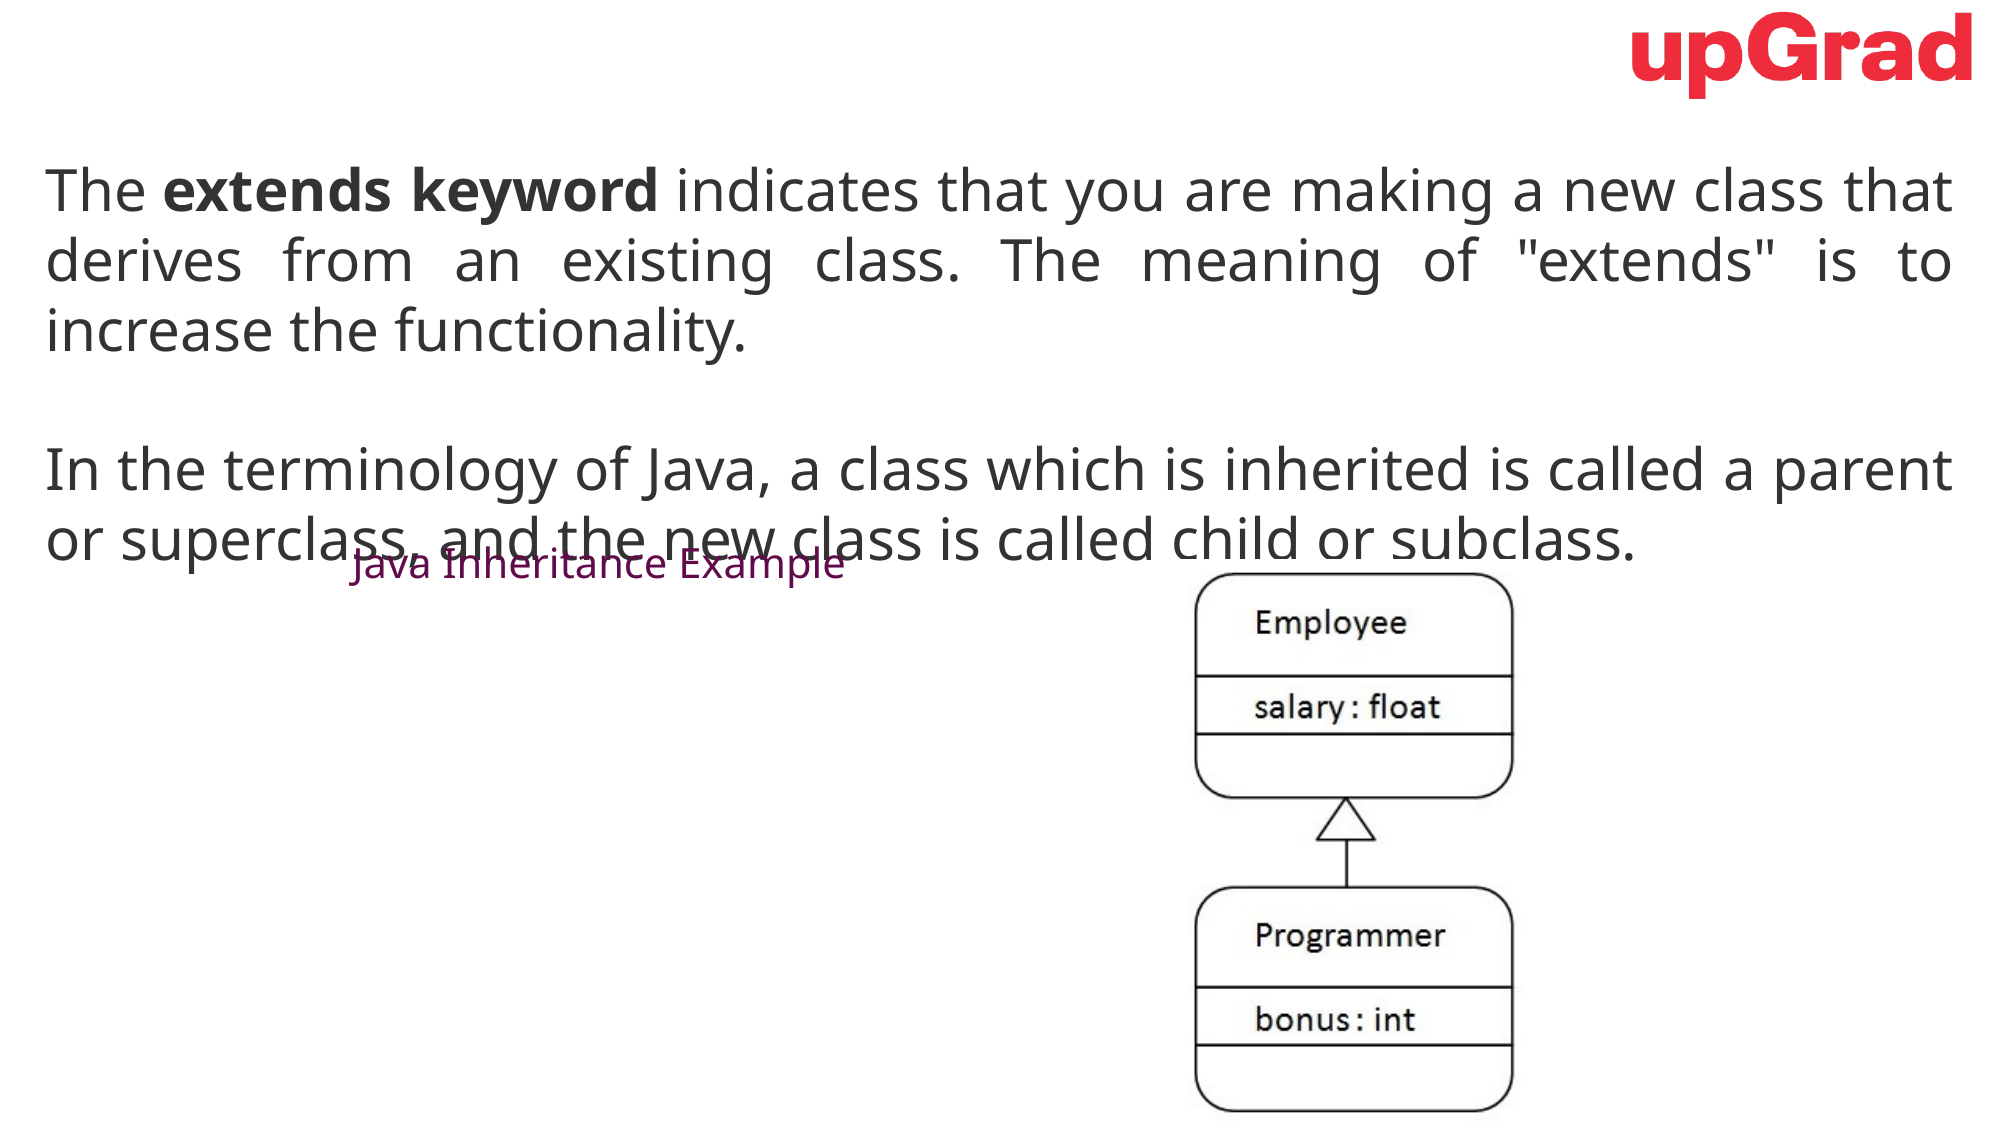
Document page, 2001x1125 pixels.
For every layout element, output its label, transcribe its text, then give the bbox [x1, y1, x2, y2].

picture [1162, 559, 1538, 1125]
text_box The extends keyword indicates that you are making a new class that derives from an existing class. The meaning of "extends" is to increase the functionality. In the terminology of Java, a class which is inherited is called a parent or superclass, and the new class is called child or subclass. [30, 145, 1969, 580]
text_box Java Inheritance Example [337, 529, 1338, 594]
picture [1624, 0, 1979, 146]
